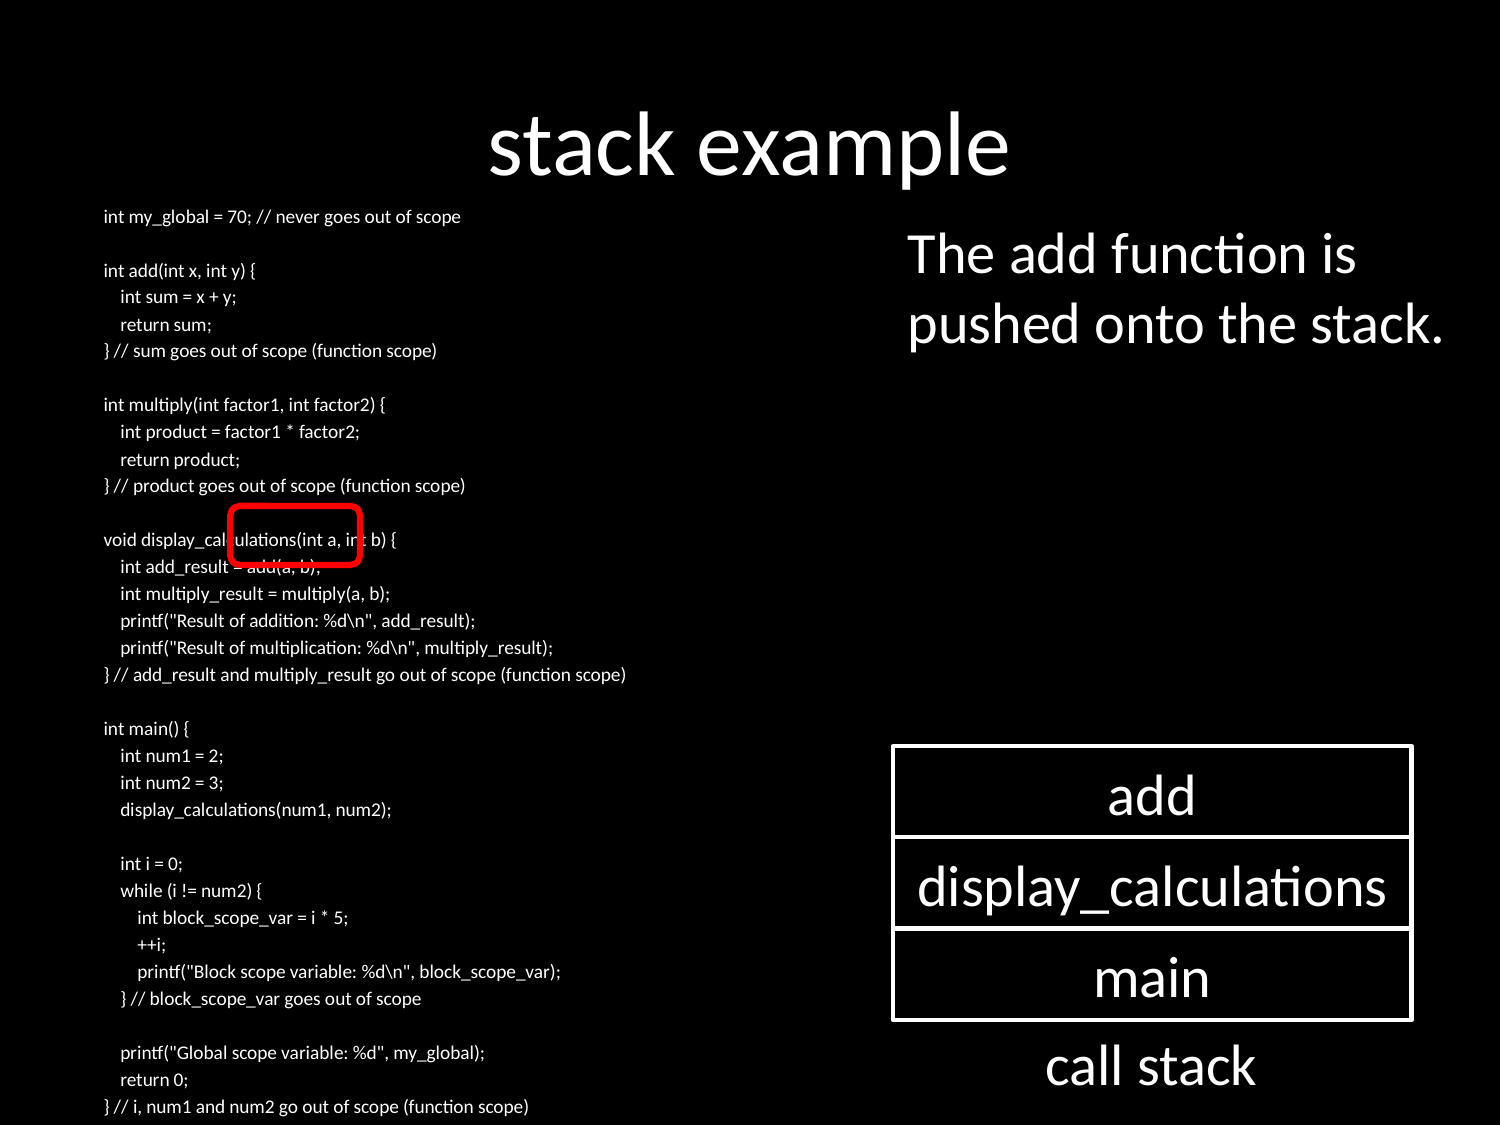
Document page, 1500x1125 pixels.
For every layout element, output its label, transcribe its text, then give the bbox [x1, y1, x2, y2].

text_box main [891, 931, 1414, 1022]
text_box int my_global = 70; // never goes out of scope int add(int x, int y) { int sum = x + y; return sum; } // sum goes out of scope (function scope) int multiply(int factor1, int factor2) { int product = factor1 * factor2; return product; } // product goes out of scope (function scope) void display_calculations(int a, int b) { int add_result = add(a, b); int multiply_result = multiply(a, b); printf("Result of addition: %d\n", add_result); printf("Result of multiplication: %d\n", multiply_result); } // add_result and multiply_result go out of scope (function scope) int main() { int num1 = 2; int num2 = 3; display_calculations(num1, num2); int i = 0; while (i != num2) { int block_scope_var = i * 5; ++i; printf("Block scope variable: %d\n", block_scope_var); } // block_scope_var goes out of scope printf("Global scope variable: %d", my_global); return 0; } // i, num1 and num2 go out of scope (function scope) [88, 196, 1439, 1125]
text_box [228, 503, 363, 568]
text_box The add function is pushed onto the stack. [893, 208, 1484, 363]
title stack example [75, 45, 1425, 233]
text_box add [891, 744, 1414, 839]
text_box call stack [856, 1020, 1447, 1105]
text_box display_calculations [891, 839, 1414, 931]
